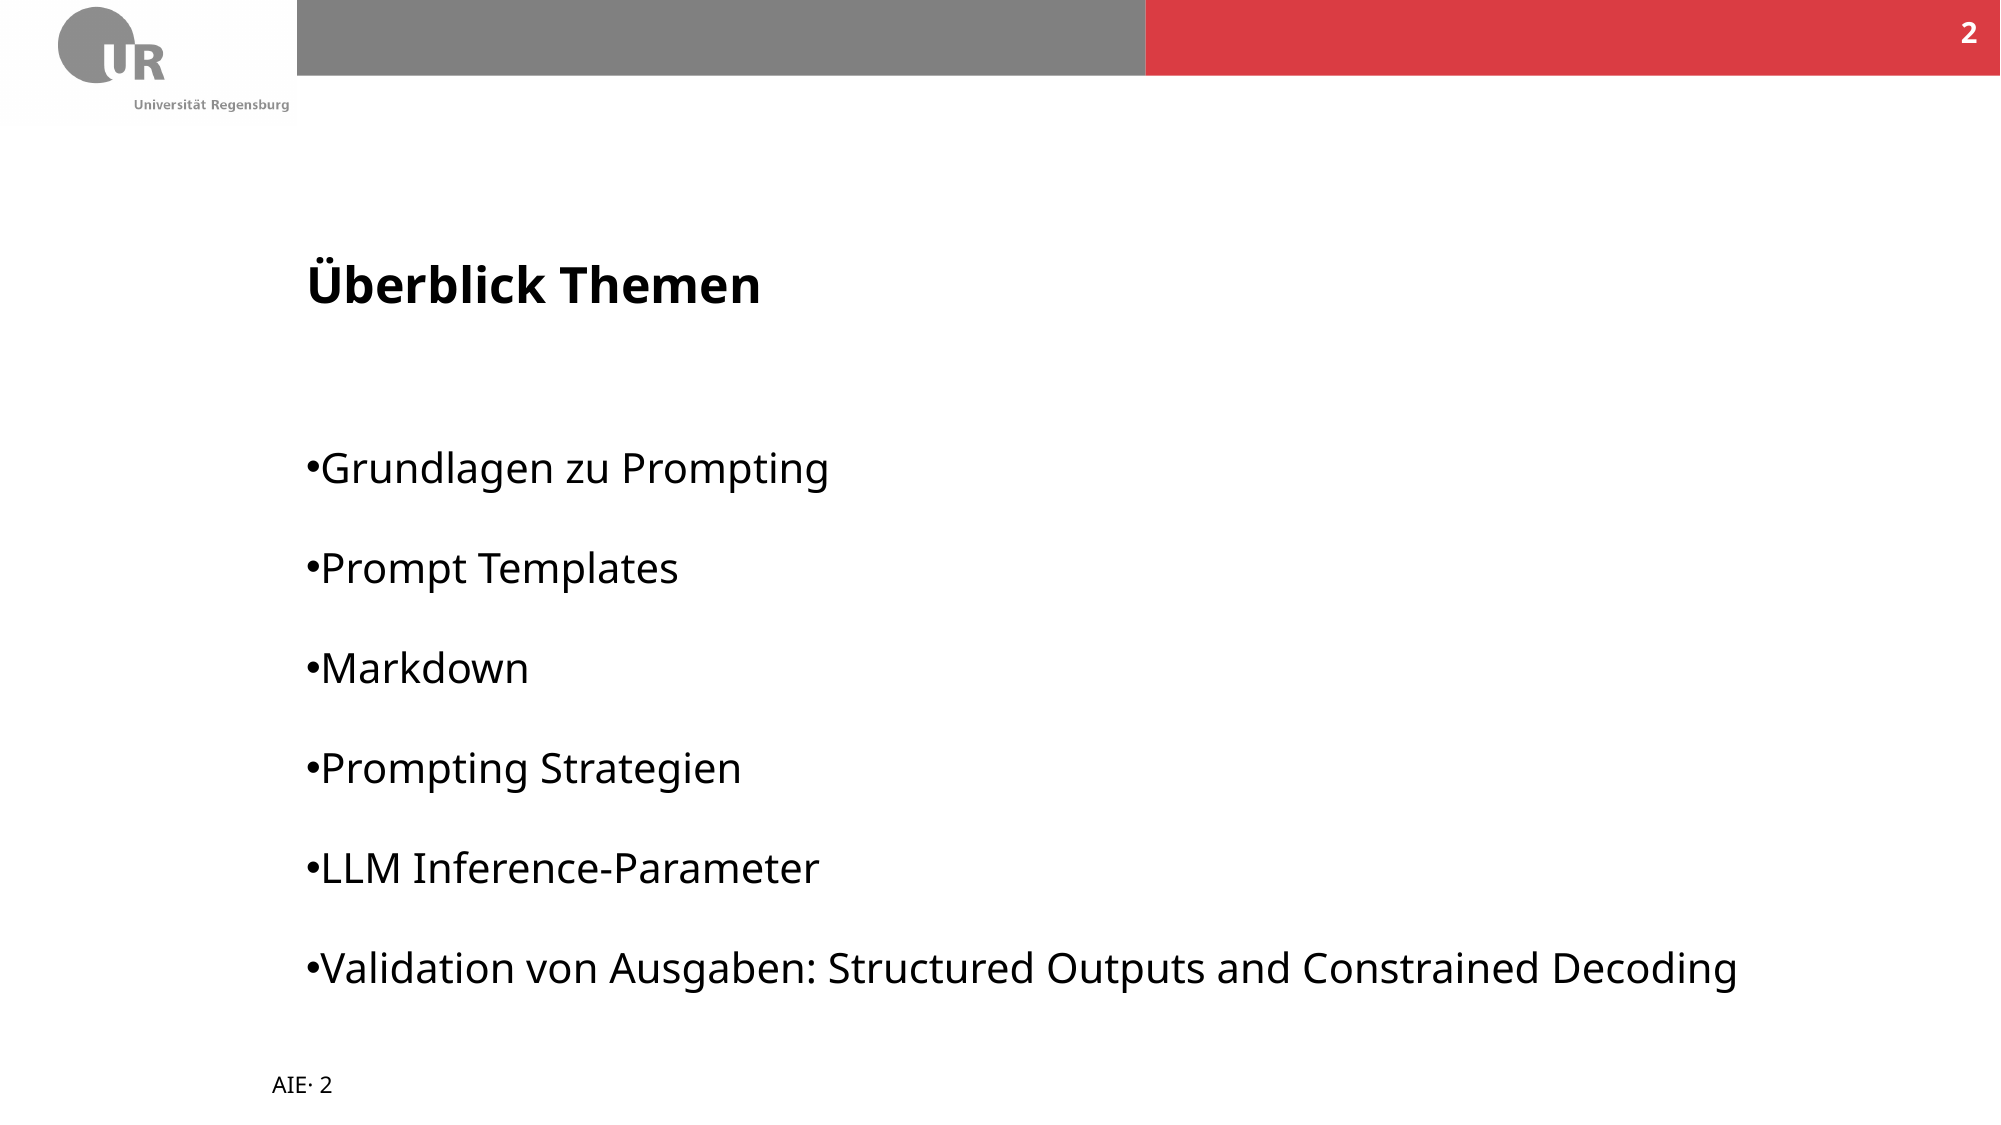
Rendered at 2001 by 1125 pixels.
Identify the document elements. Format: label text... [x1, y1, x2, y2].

list Grundlagen zu Prompting Prompt Templates Markdown Prompting Strategien LLM Inference-Parameter Validation von Ausgaben: Structured Outputs and Constrained Decoding [291, 383, 1867, 1034]
title Überblick Themen [291, 246, 1864, 361]
text_box 2 [1921, 7, 1993, 68]
picture [0, 0, 297, 126]
